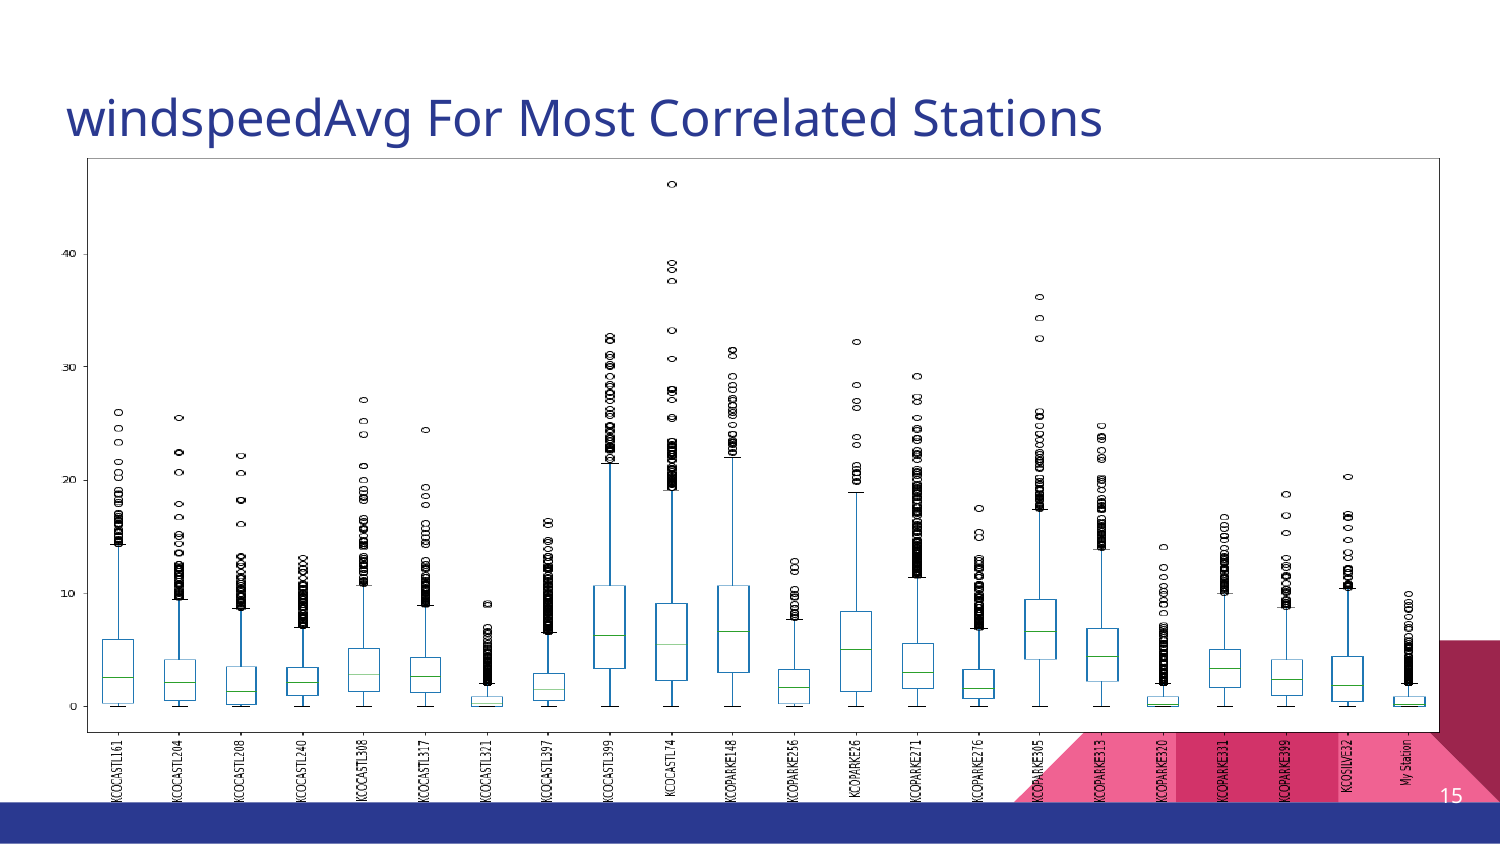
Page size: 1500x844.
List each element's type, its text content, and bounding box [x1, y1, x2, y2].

picture [50, 151, 1450, 807]
title windspeedAvg For Most Correlated Stations [51, 67, 1449, 150]
slide_number ‹#› [1387, 762, 1478, 828]
